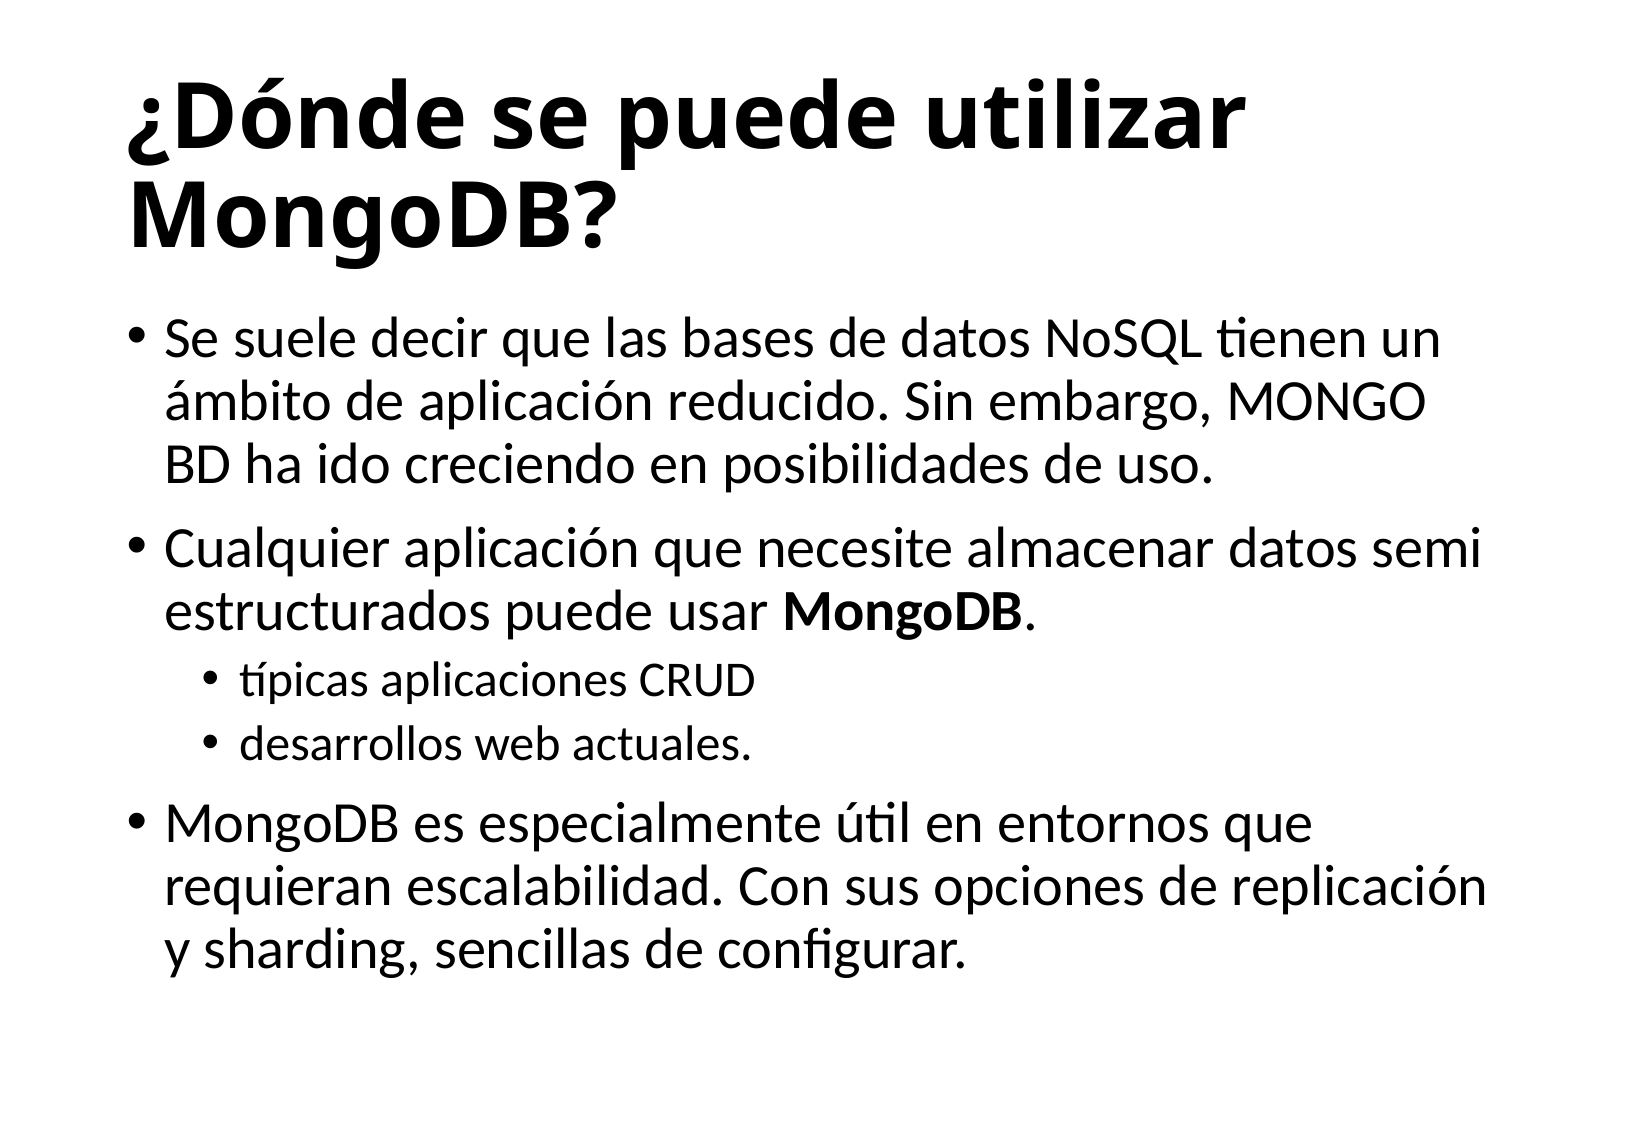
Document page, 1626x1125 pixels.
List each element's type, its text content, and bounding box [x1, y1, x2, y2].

list Se suele decir que las bases de datos NoSQL tienen un ámbito de aplicación reducido. Sin embargo, MONGO BD ha ido creciendo en posibilidades de uso. Cualquier aplicación que necesite almacenar datos semi estructurados puede usar MongoDB. típicas aplicaciones CRUD desarrollos web actuales. MongoDB es especialmente útil en entornos que requieran escalabilidad. Con sus opciones de replicación y sharding, sencillas de configurar. [111, 299, 1514, 1014]
title ¿Dónde se puede utilizar MongoDB? [111, 59, 1514, 278]
